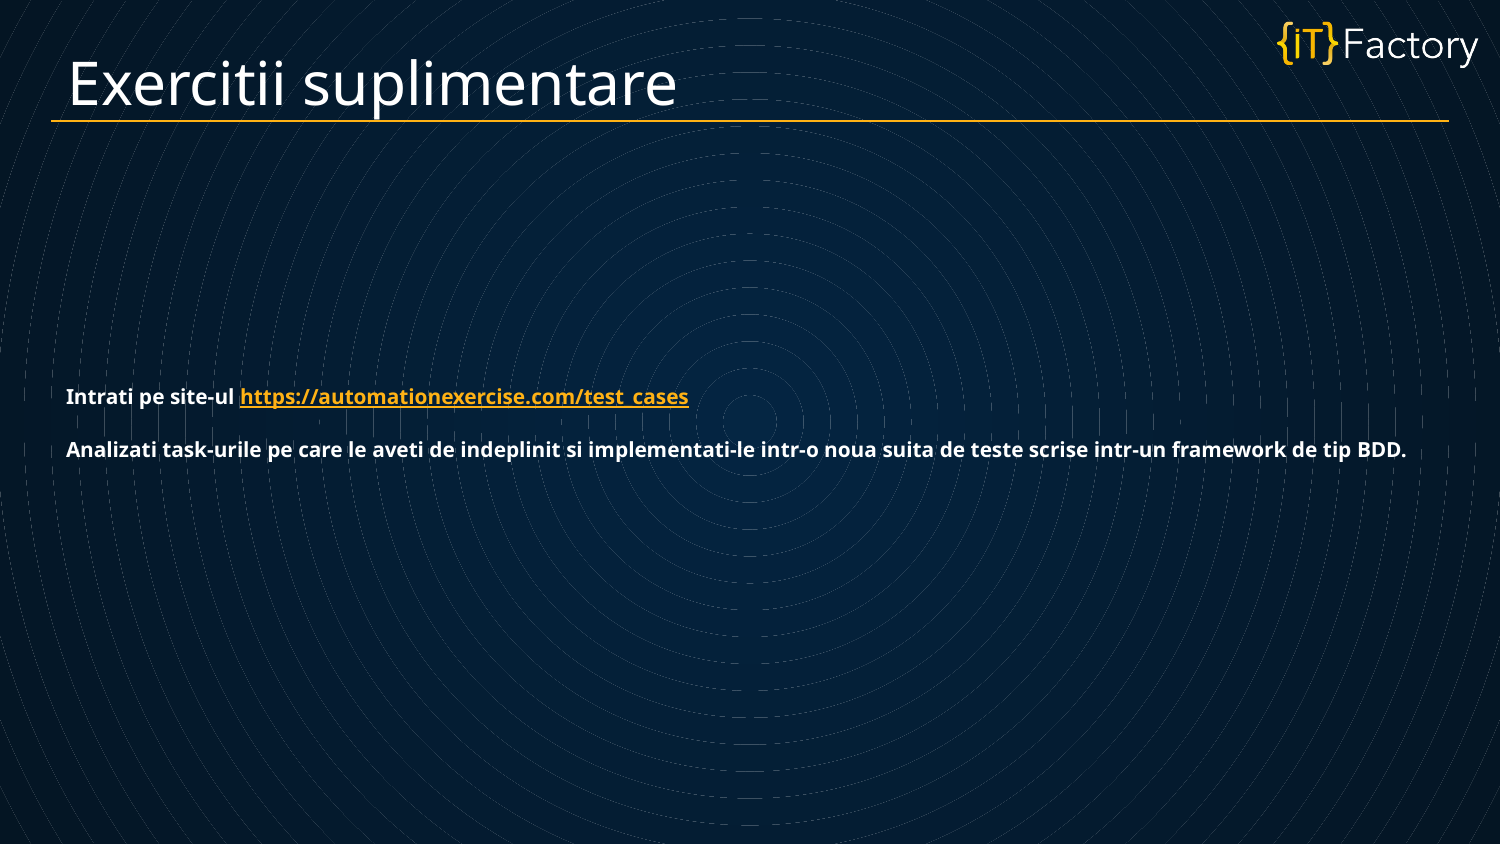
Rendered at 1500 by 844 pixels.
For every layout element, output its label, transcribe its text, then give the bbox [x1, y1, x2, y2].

picture [1277, 16, 1479, 73]
title Exercitii suplimentare [51, 128, 696, 133]
text_box Intrati pe site-ul https://automationexercise.com/test_cases Analizati task-urile pe care le aveti de indeplinit si implementati-le intr-o noua suita de teste scrise intr-un framework de tip BDD. [51, 368, 1478, 477]
title Exercitii suplimentare [51, 32, 696, 120]
